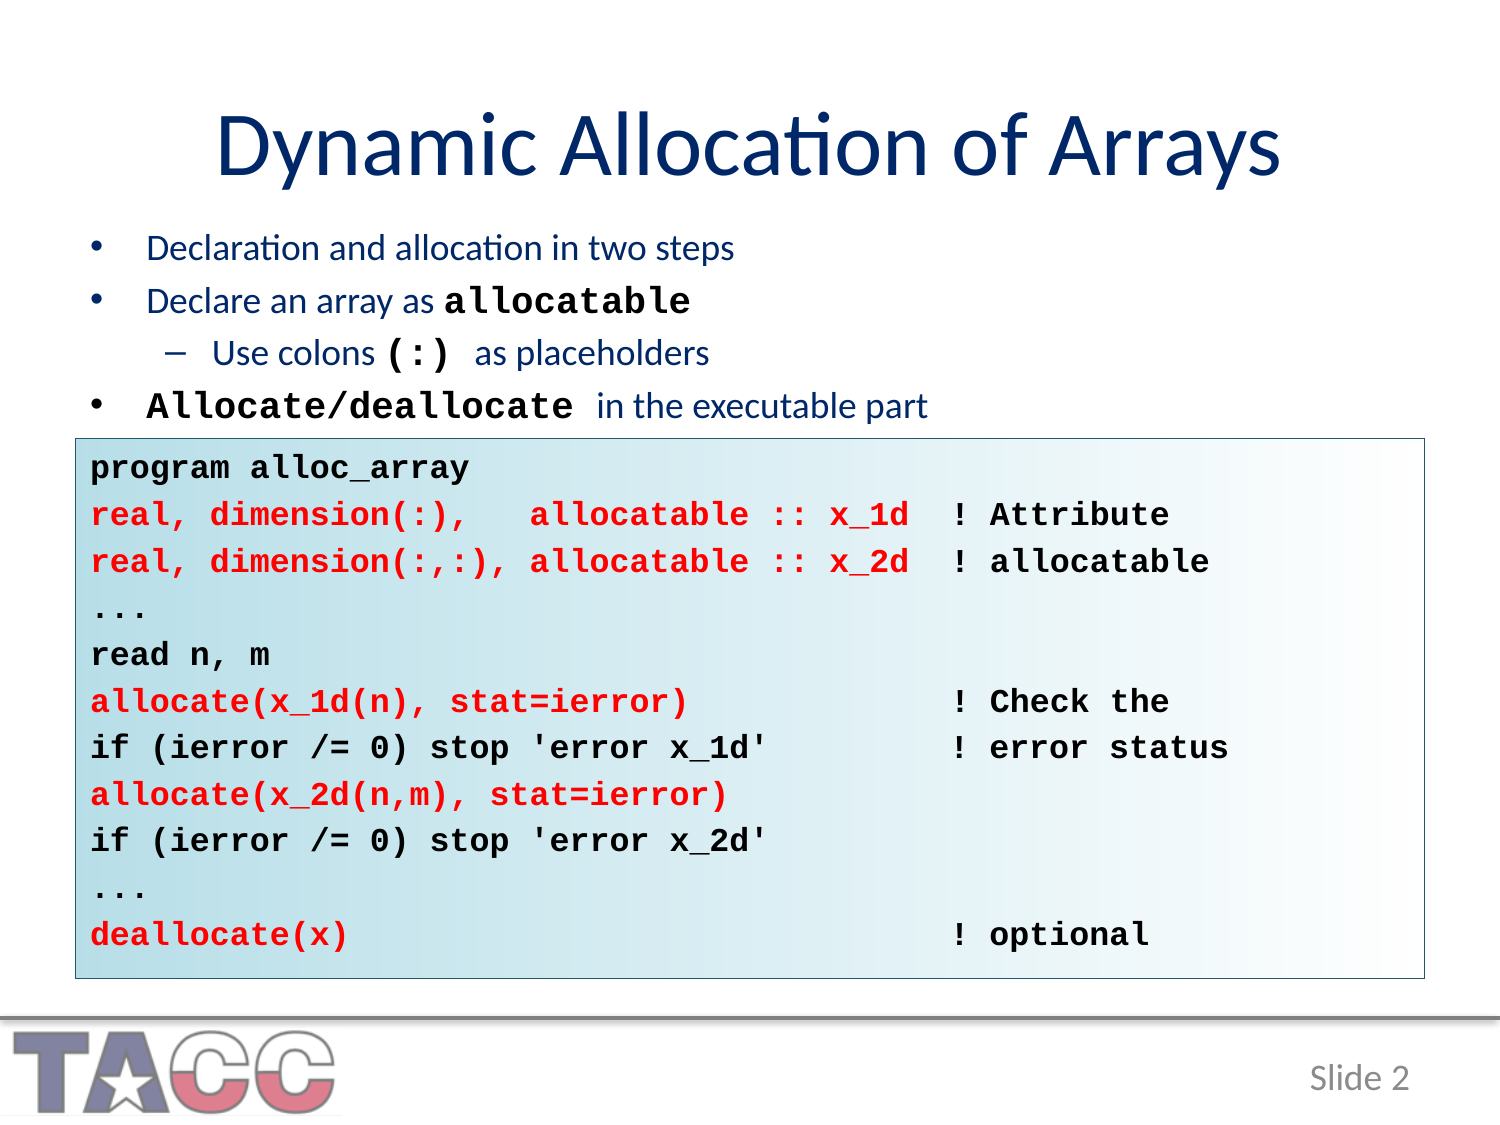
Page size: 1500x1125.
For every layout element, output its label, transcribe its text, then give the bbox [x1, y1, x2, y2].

list program alloc_array real, dimension(:), allocatable :: x_1d ! Attribute real, dimension(:,:), allocatable :: x_2d ! allocatable ... read n, m allocate(x_1d(n), stat=ierror) ! Check the if (ierror /= 0) stop 'error x_1d' ! error status allocate(x_2d(n,m), stat=ierror) if (ierror /= 0) stop 'error x_2d' ... deallocate(x) ! optional [75, 438, 1425, 979]
list Declaration and allocation in two steps Declare an array as allocatable Use colons (:) as placeholders Allocate/deallocate in the executable part [75, 215, 1425, 437]
title Dynamic Allocation of Arrays [75, 45, 1425, 215]
